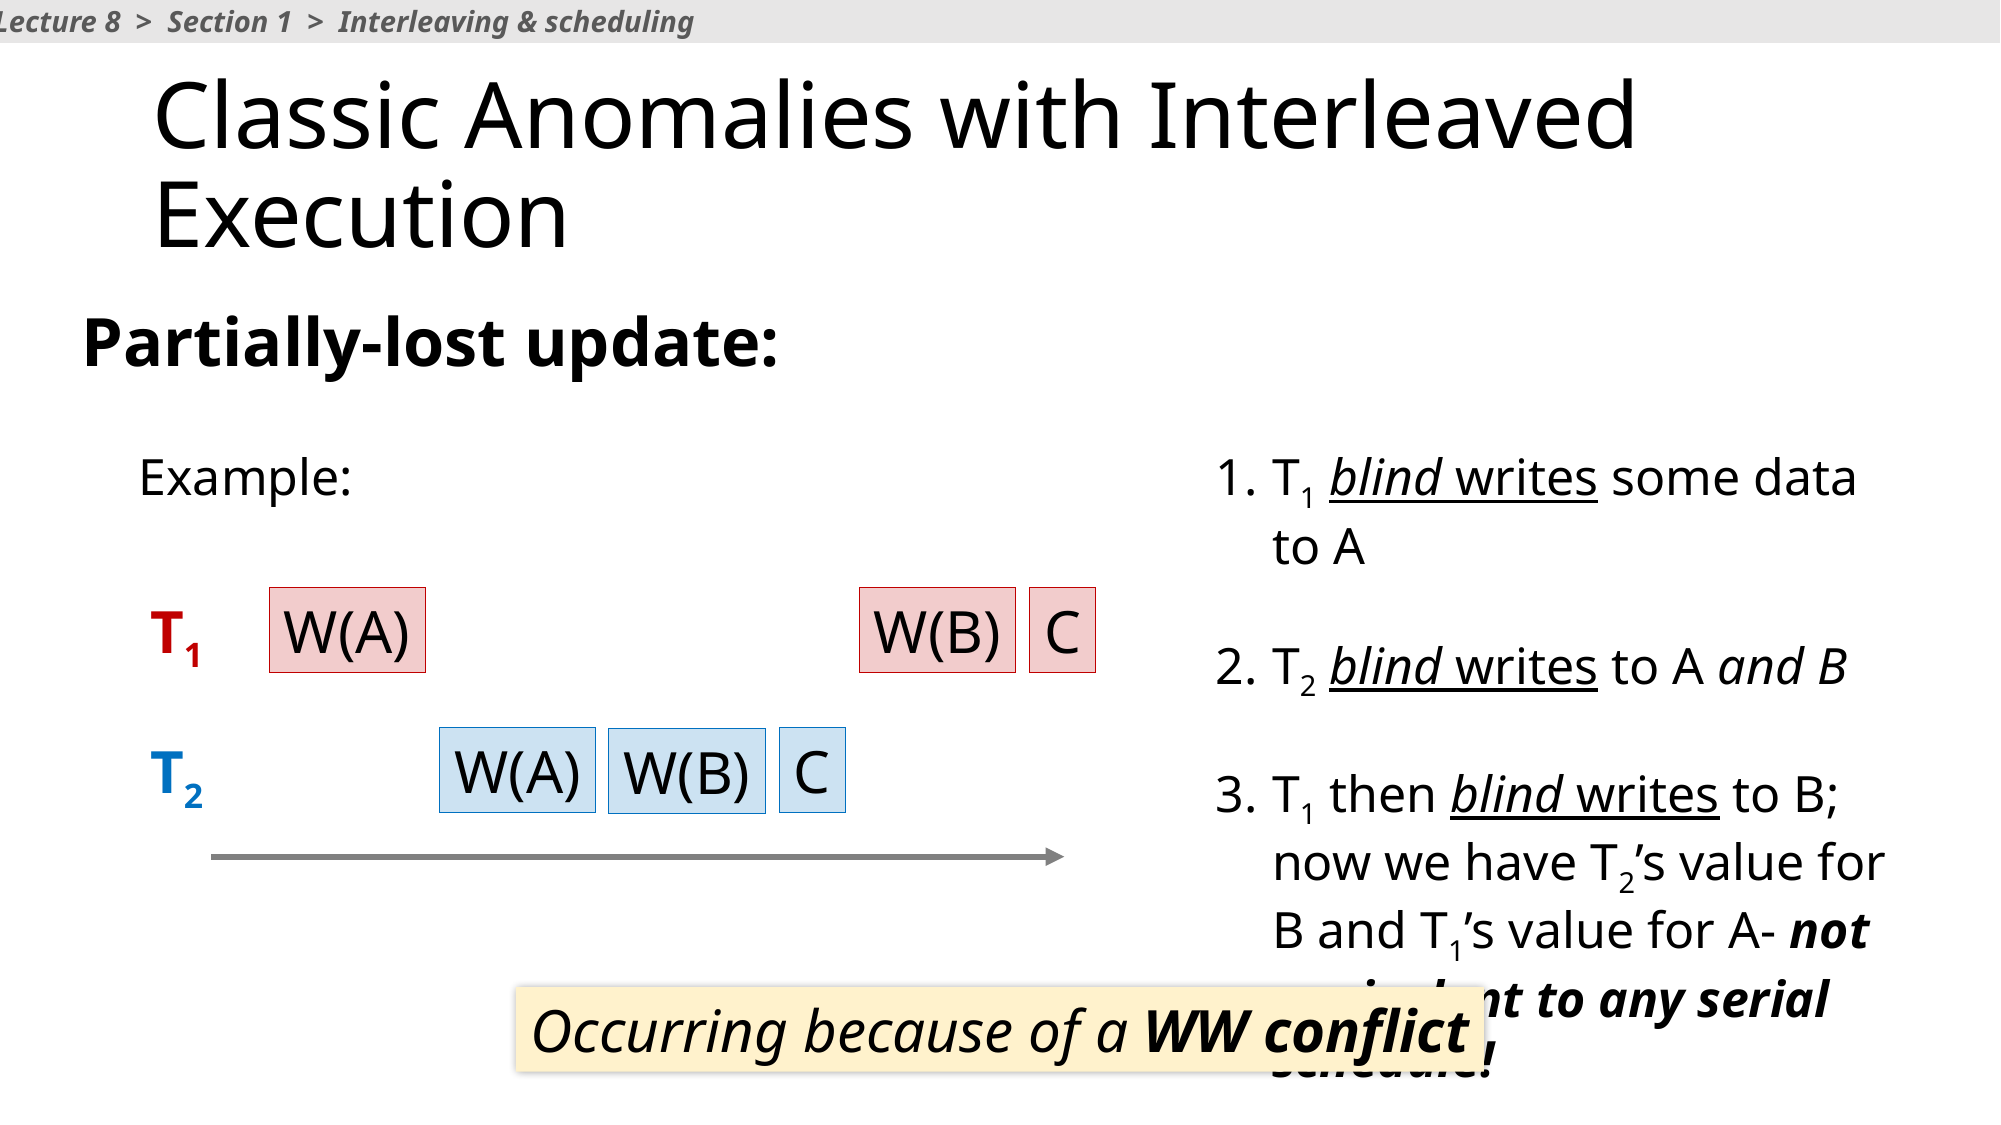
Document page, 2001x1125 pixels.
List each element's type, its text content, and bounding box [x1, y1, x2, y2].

text_box Partially-lost update: [66, 292, 796, 388]
text_box T1 blind writes some data to A T2 blind writes to A and B T1 then blind writes to B; now we have T2’s value for B and T1’s value for A- not equivalent to any serial schedule! [1201, 438, 1927, 1095]
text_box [862, 587, 1094, 674]
text_box Occurring because of a WW conflict [515, 987, 1484, 1072]
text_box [442, 727, 844, 815]
text_box T1 [135, 587, 218, 683]
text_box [0, 0, 2000, 47]
text_box Classic Anomalies with Interleaved Execution [137, 59, 1863, 277]
text_box T2 [135, 727, 218, 823]
text_box Example: [124, 438, 368, 514]
text_box W(A) [269, 587, 426, 673]
